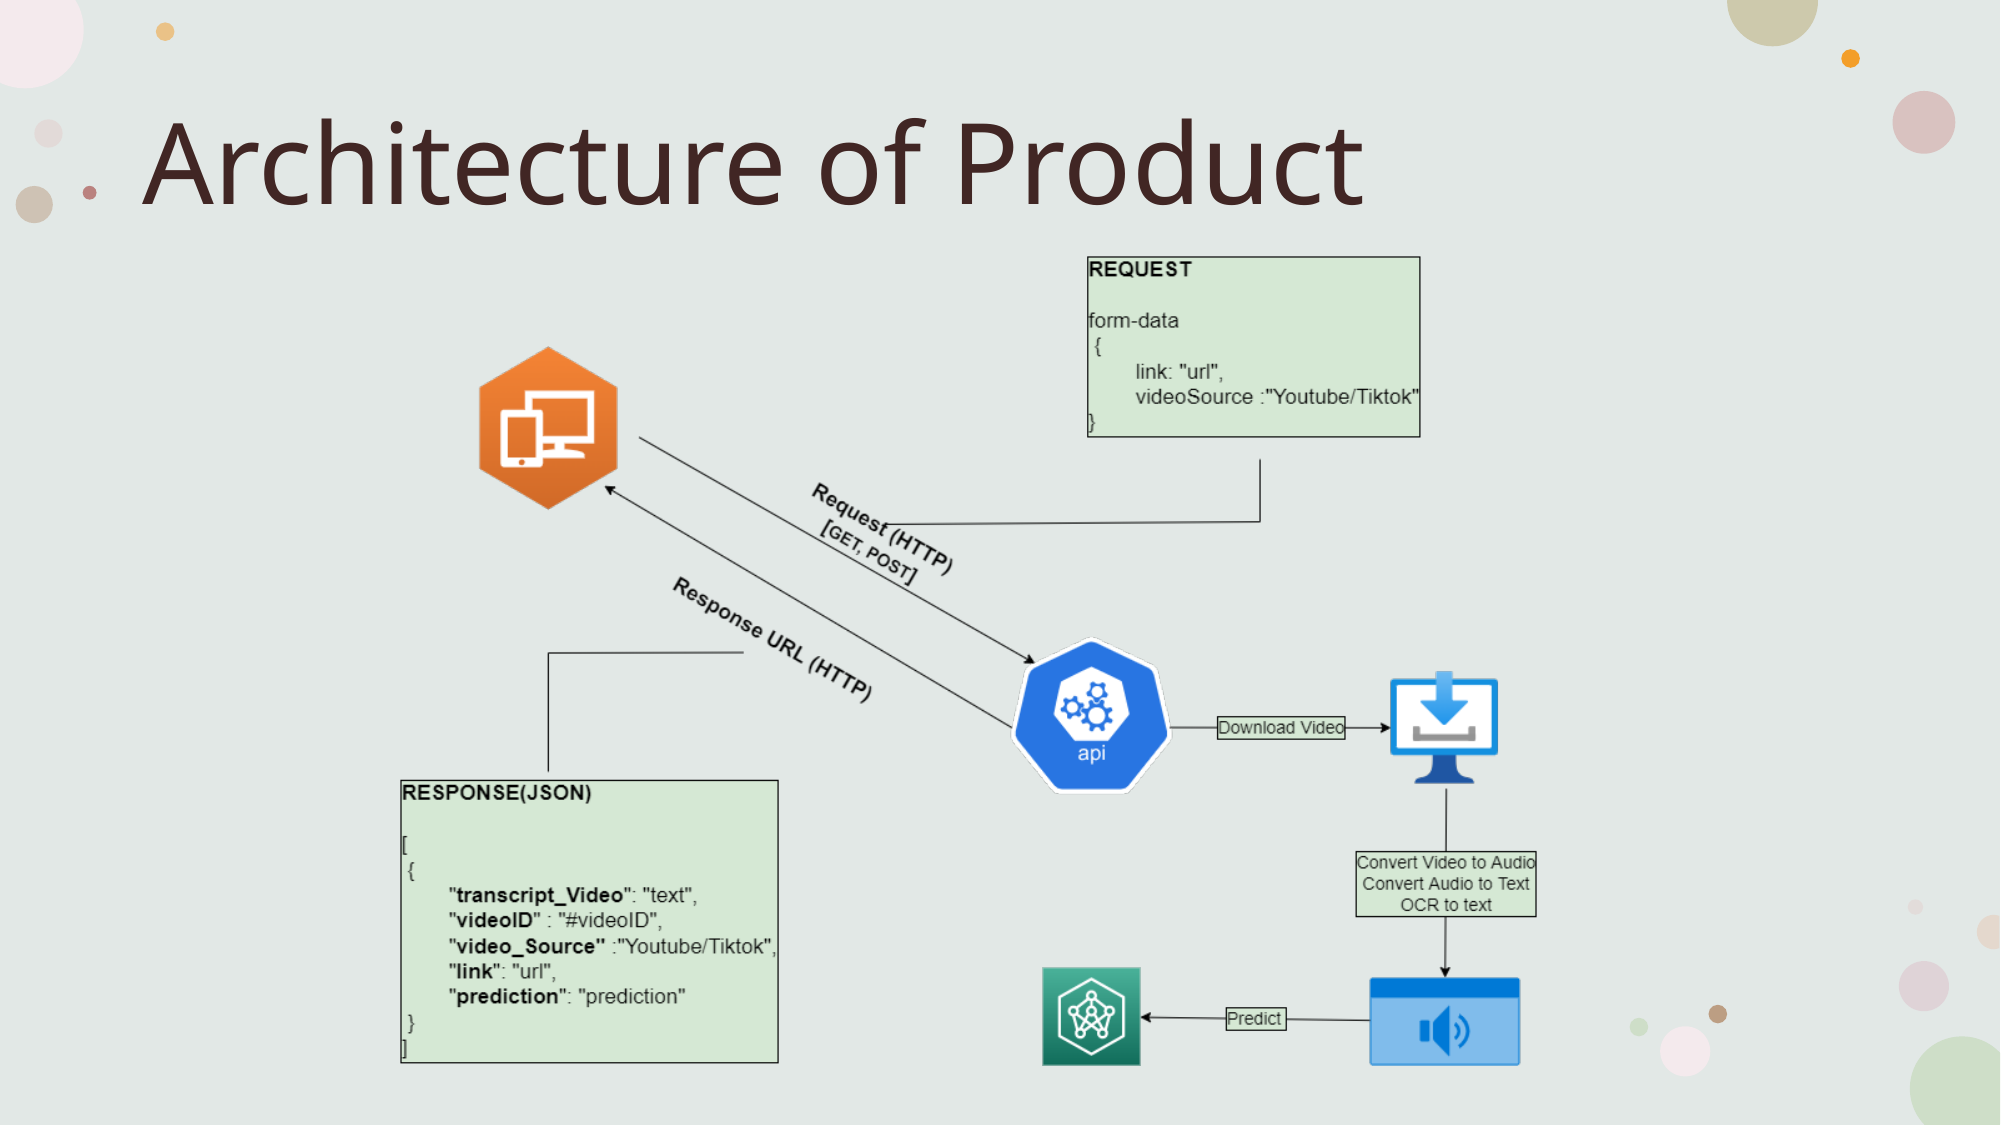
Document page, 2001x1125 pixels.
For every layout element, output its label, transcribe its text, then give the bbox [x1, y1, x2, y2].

title Architecture of Product [127, 59, 1877, 278]
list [398, 234, 1538, 1066]
